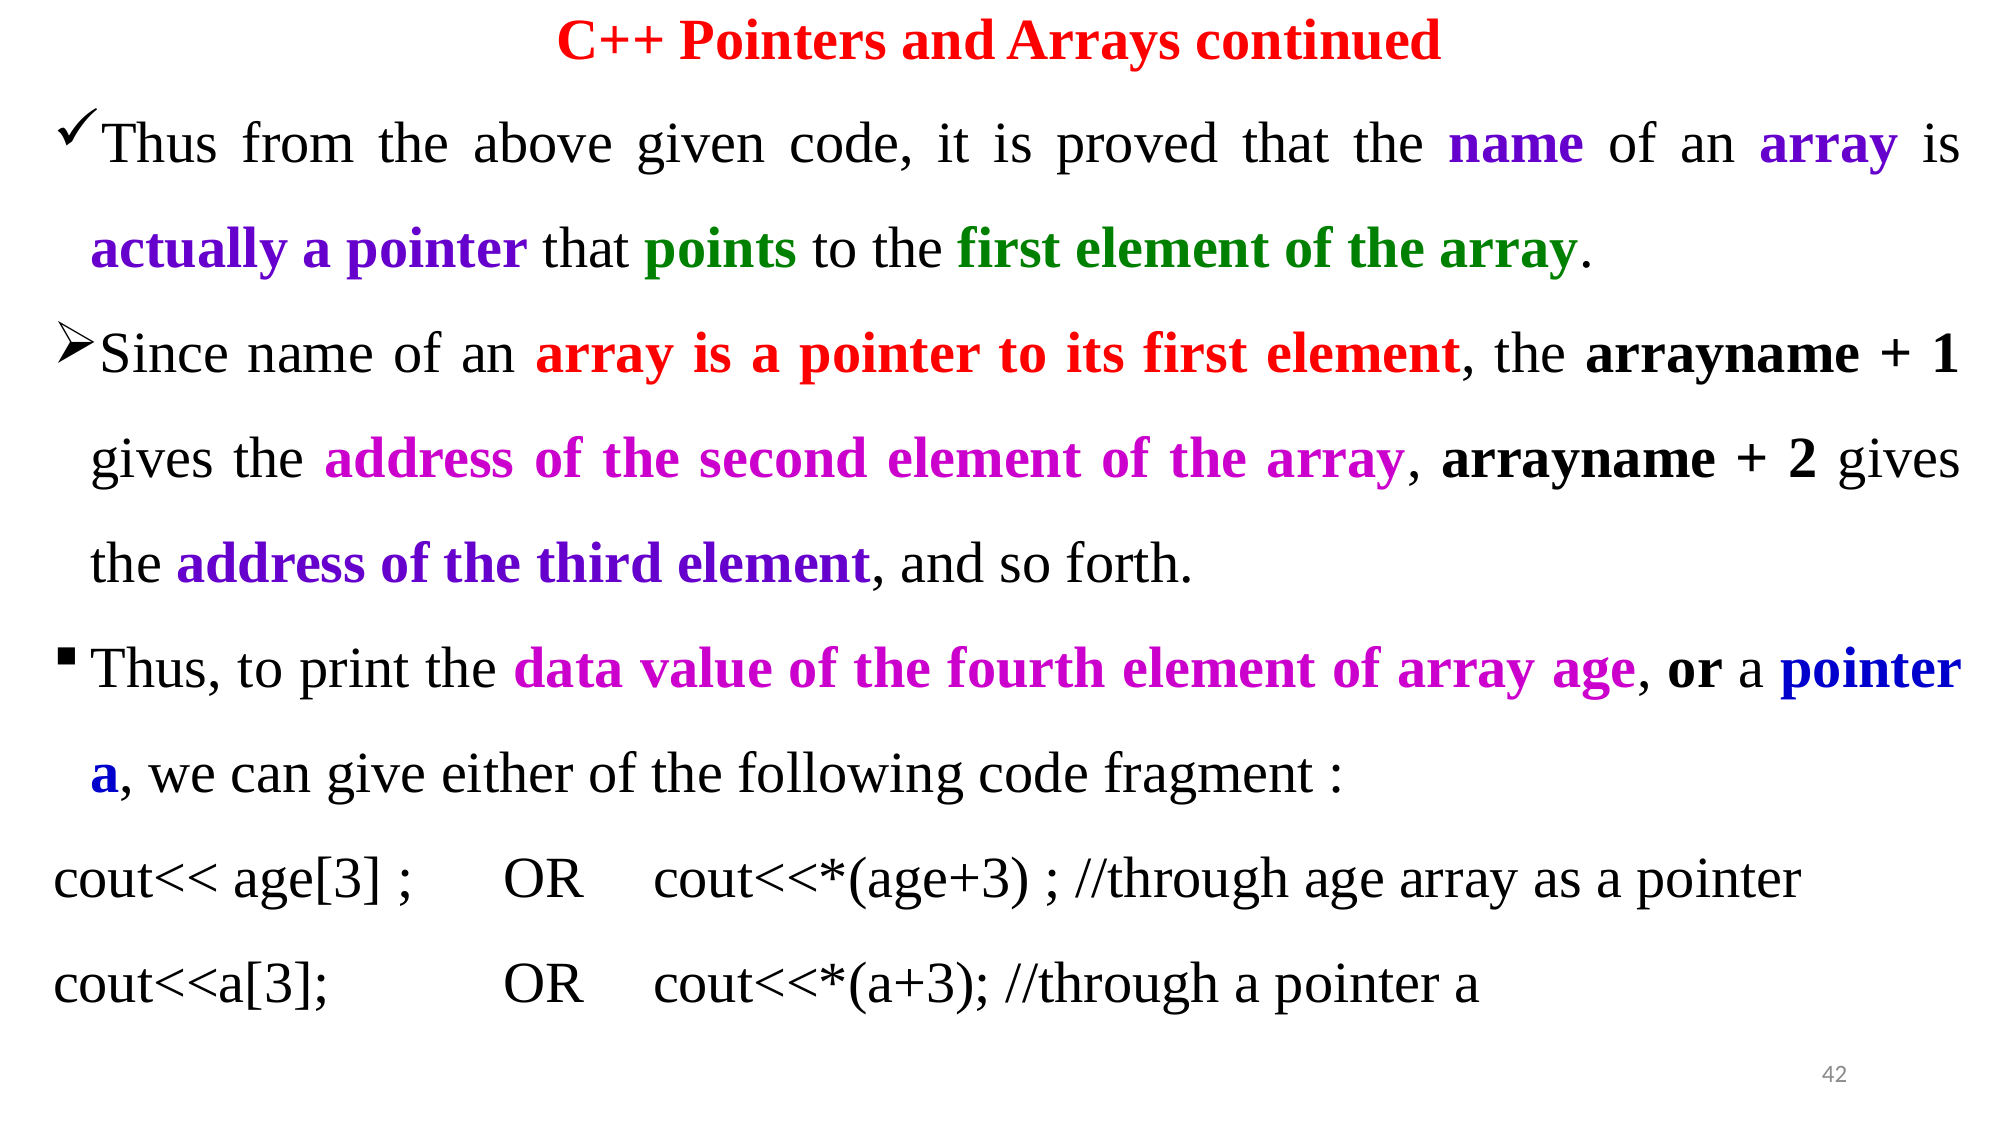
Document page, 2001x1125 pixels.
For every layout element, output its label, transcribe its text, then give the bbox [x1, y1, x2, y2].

list Thus from the above given code, it is proved that the name of an array is actually a pointer that points to the first element of the array. Since name of an array is a pointer to its first element, the arrayname + 1 gives the address of the second element of the array, arrayname + 2 gives the address of the third element, and so forth. Thus, to print the data value of the fourth element of array age, or a pointer a, we can give either of the following code fragment : cout<< age[3] ; OR cout<<*(age+3) ; //through age array as a pointer cout<<a[3]; OR cout<<*(a+3); //through a pointer a [38, 61, 1977, 1125]
title C++ Pointers and Arrays continued [137, 0, 1863, 61]
slide_number 42 [1412, 1042, 1863, 1103]
